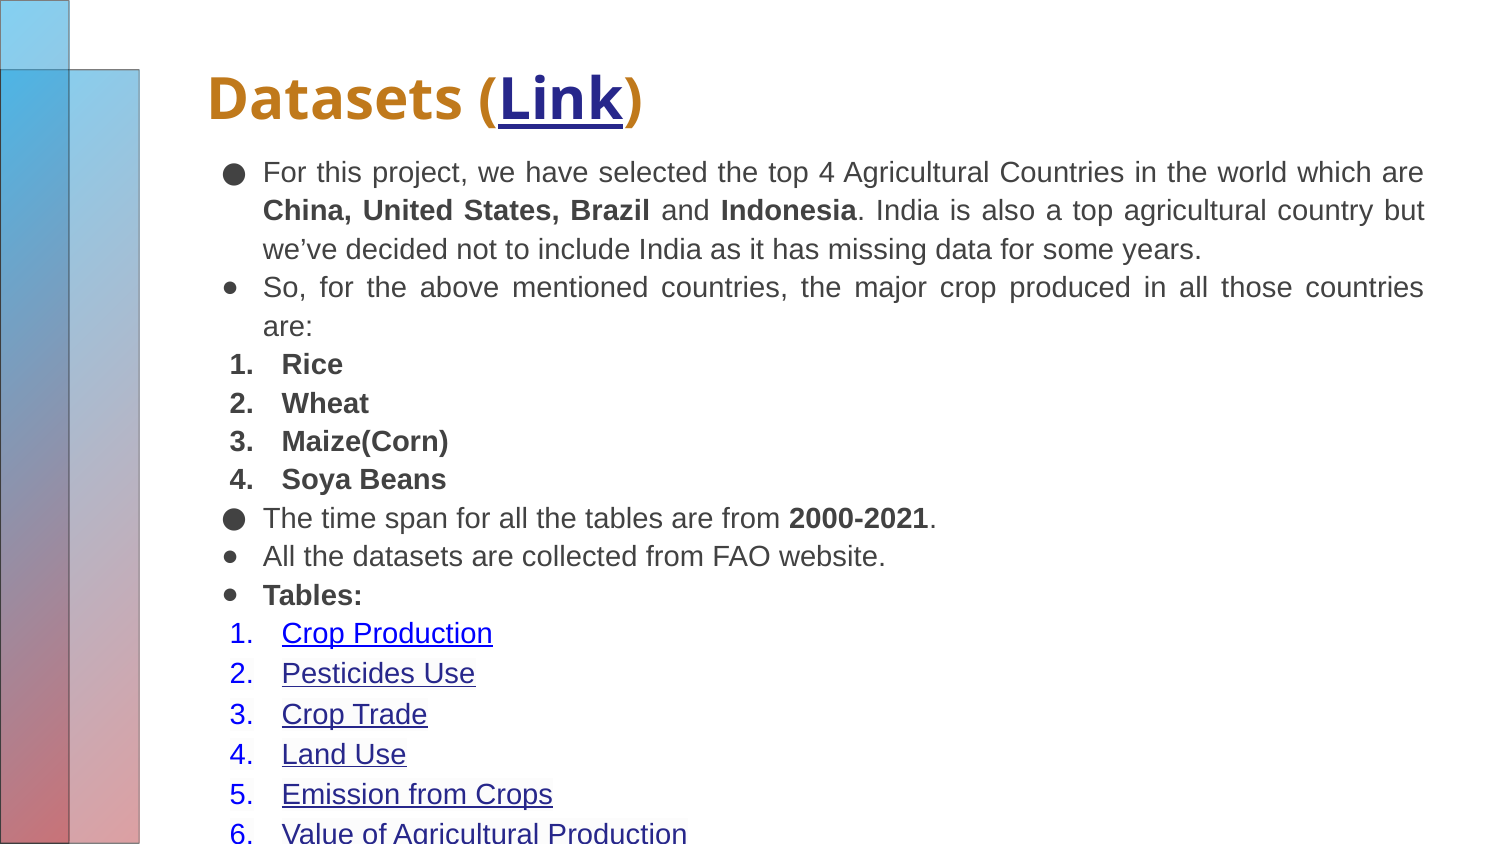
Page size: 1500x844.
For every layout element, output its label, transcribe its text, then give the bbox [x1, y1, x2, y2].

title Datasets (Link) [195, 56, 1363, 144]
list For this project, we have selected the top 4 Agricultural Countries in the world which are China, United States, Brazil and Indonesia. India is also a top agricultural country but we’ve decided not to include India as it has missing data for some years. So, for the above mentioned countries, the major crop produced in all those countries are: Rice Wheat Maize(Corn) Soya Beans The time span for all the tables are from 2000-2021. All the datasets are collected from FAO website. Tables: Crop Production Pesticides Use Crop Trade Land Use Emission from Crops Value of Agricultural Production [195, 144, 1438, 814]
